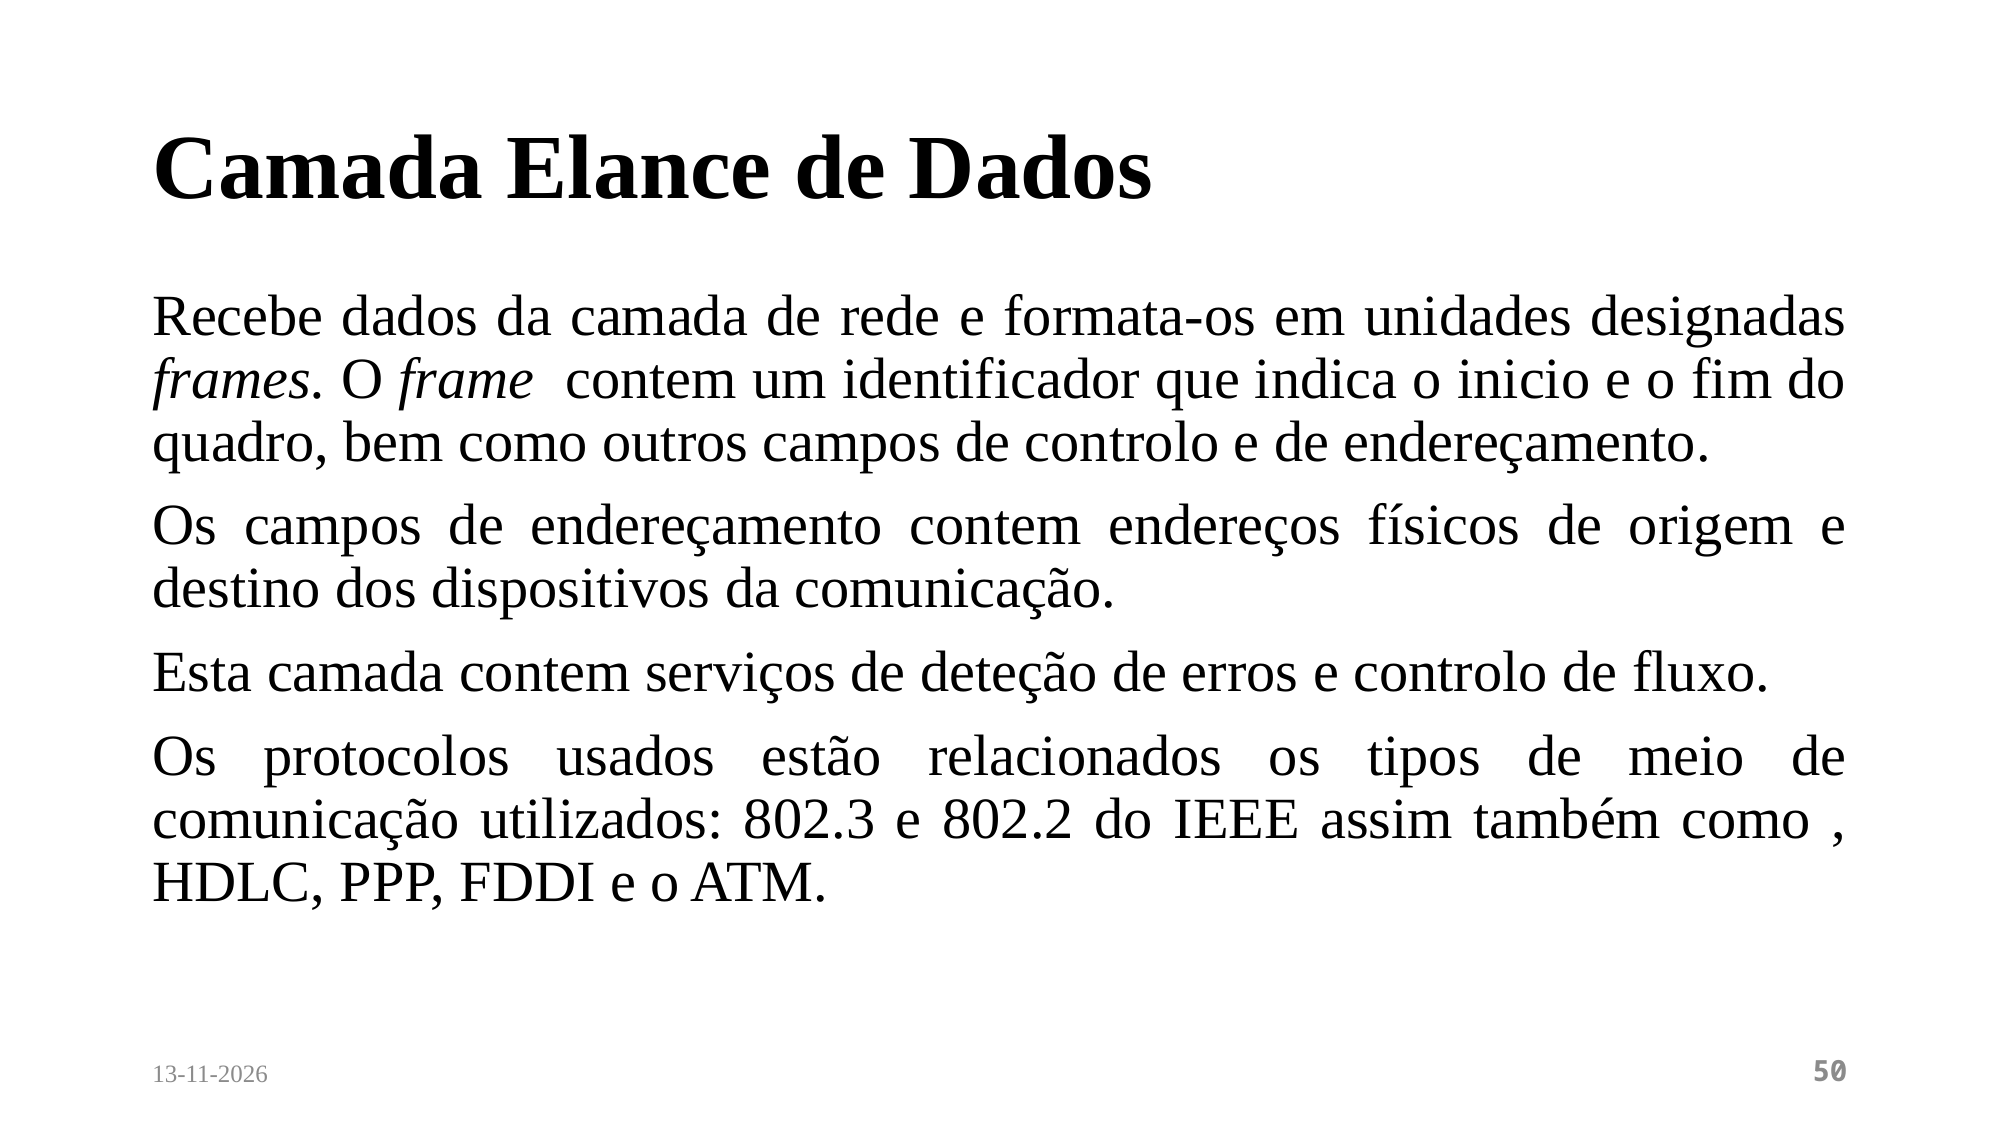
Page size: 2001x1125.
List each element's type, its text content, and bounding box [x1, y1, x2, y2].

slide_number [137, 1042, 588, 1103]
list Recebe dados da camada de rede e formata-os em unidades designadas frames. O frame contem um identificador que indica o inicio e o fim do quadro, bem como outros campos de controlo e de endereçamento. Os campos de endereçamento contem endereços físicos de origem e destino dos dispositivos da comunicação. Esta camada contem serviços de deteção de erros e controlo de fluxo. Os protocolos usados estão relacionados os tipos de meio de comunicação utilizados: 802.3 e 802.2 do IEEE assim também como , HDLC, PPP, FDDI e o ATM. [137, 277, 1863, 992]
title Camada Elance de Dados [137, 59, 1863, 277]
slide_number 50 [1412, 1042, 1863, 1103]
